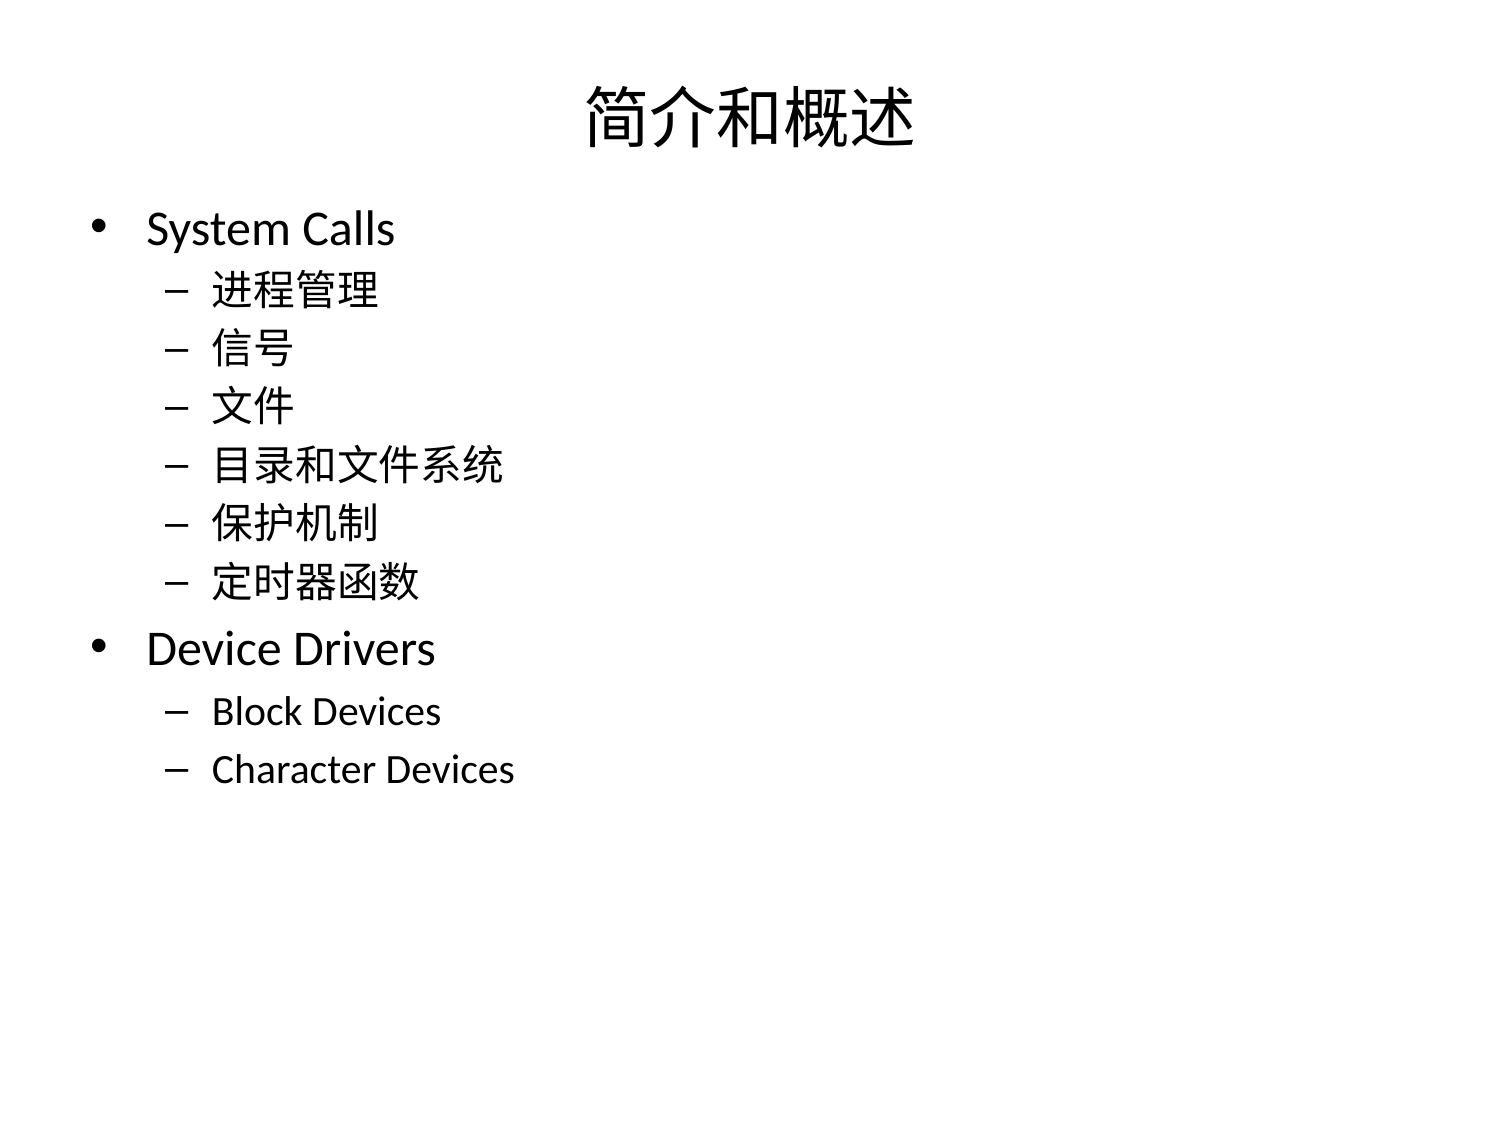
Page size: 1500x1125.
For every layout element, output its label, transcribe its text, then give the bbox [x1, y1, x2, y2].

list System Calls 进程管理 信号 文件 目录和文件系统 保护机制 定时器函数 Device Drivers Block Devices Character Devices [75, 187, 1425, 1100]
title 简介和概述 [75, 45, 1425, 187]
